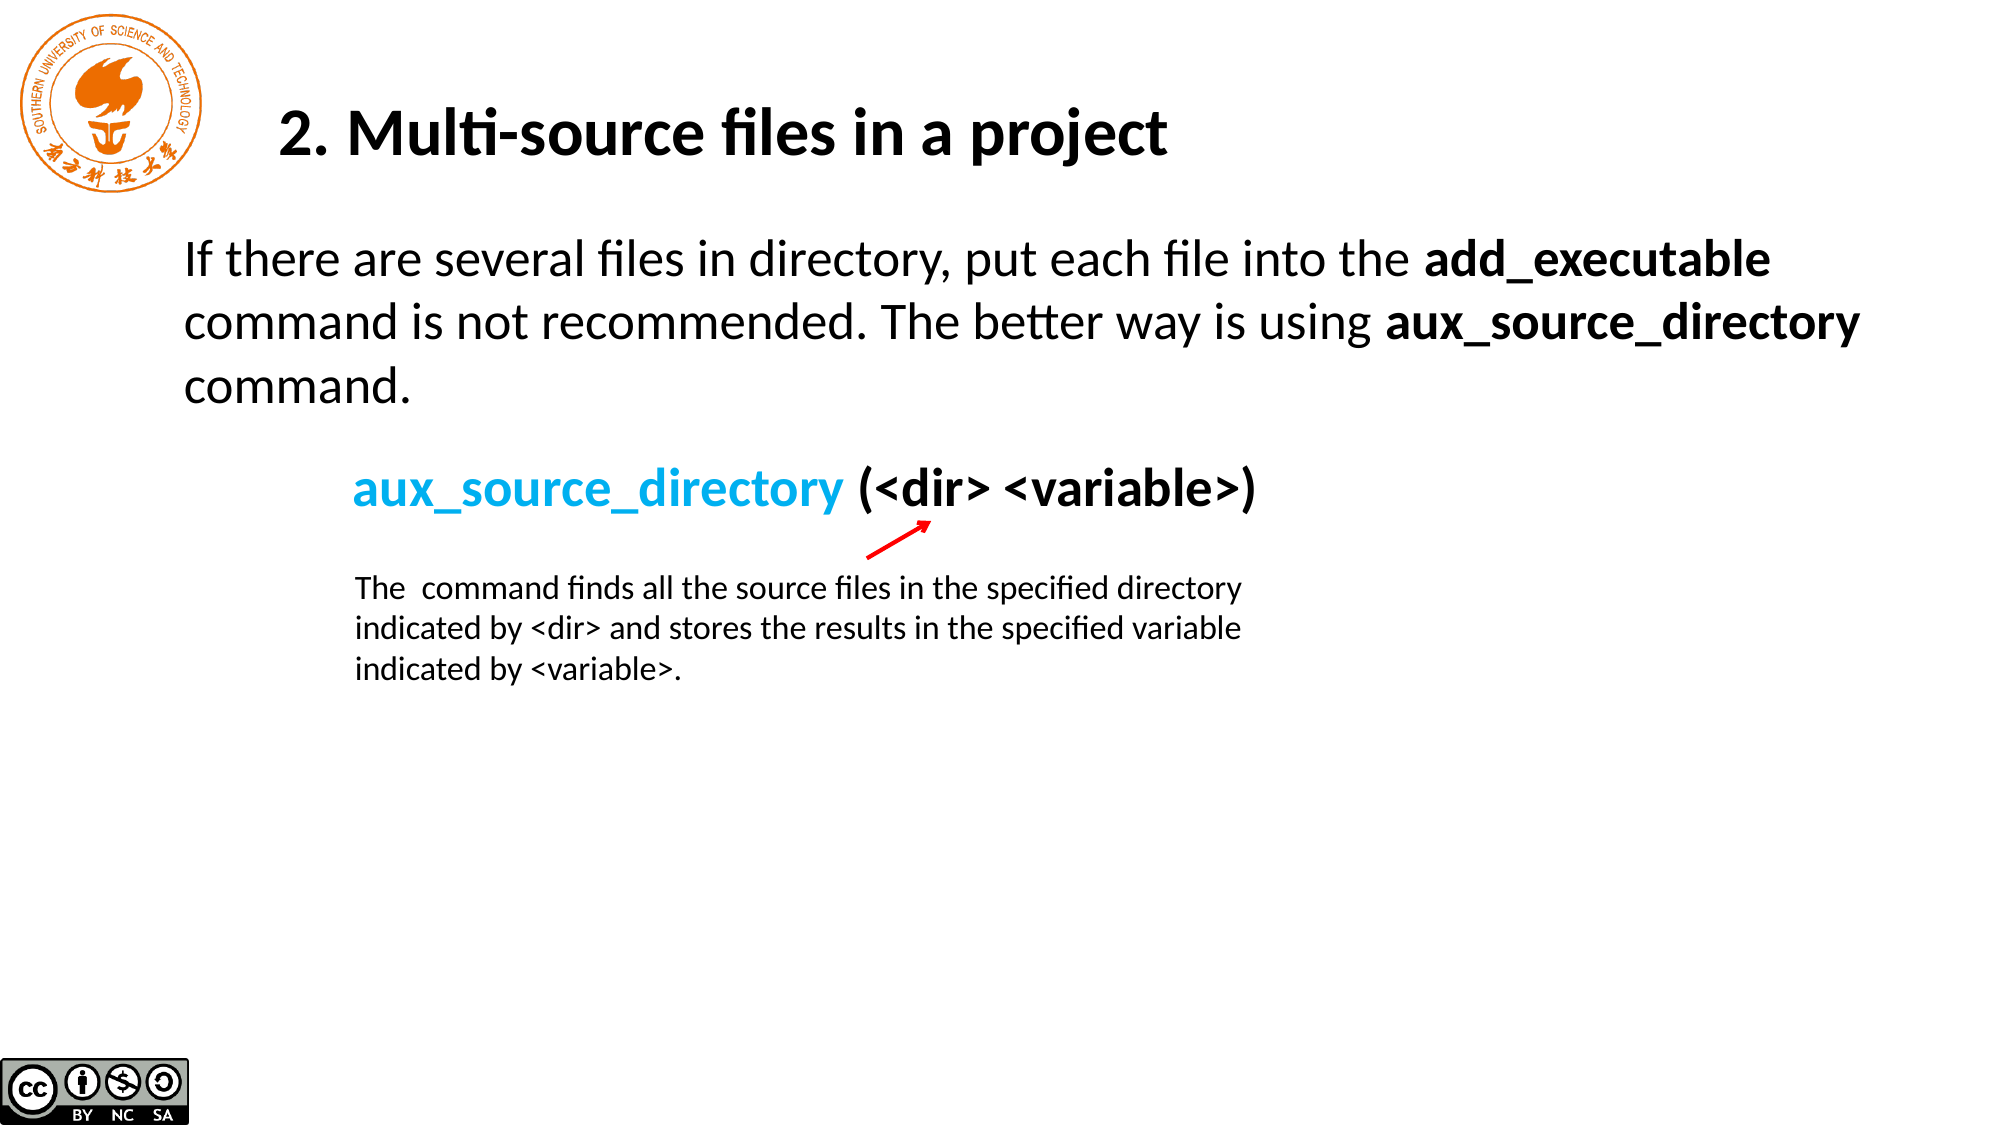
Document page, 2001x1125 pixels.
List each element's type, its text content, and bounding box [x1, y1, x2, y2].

picture [0, 1058, 189, 1125]
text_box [341, 521, 1386, 696]
text_box aux_source_directory (<dir> <variable>) [339, 444, 1272, 524]
text_box If there are several files in directory, put each file into the add_executable command is not recommended. The better way is using aux_source_directory command. [166, 214, 2000, 423]
picture [18, 11, 202, 194]
text_box 2. Multi-source files in a project [260, 79, 1188, 179]
